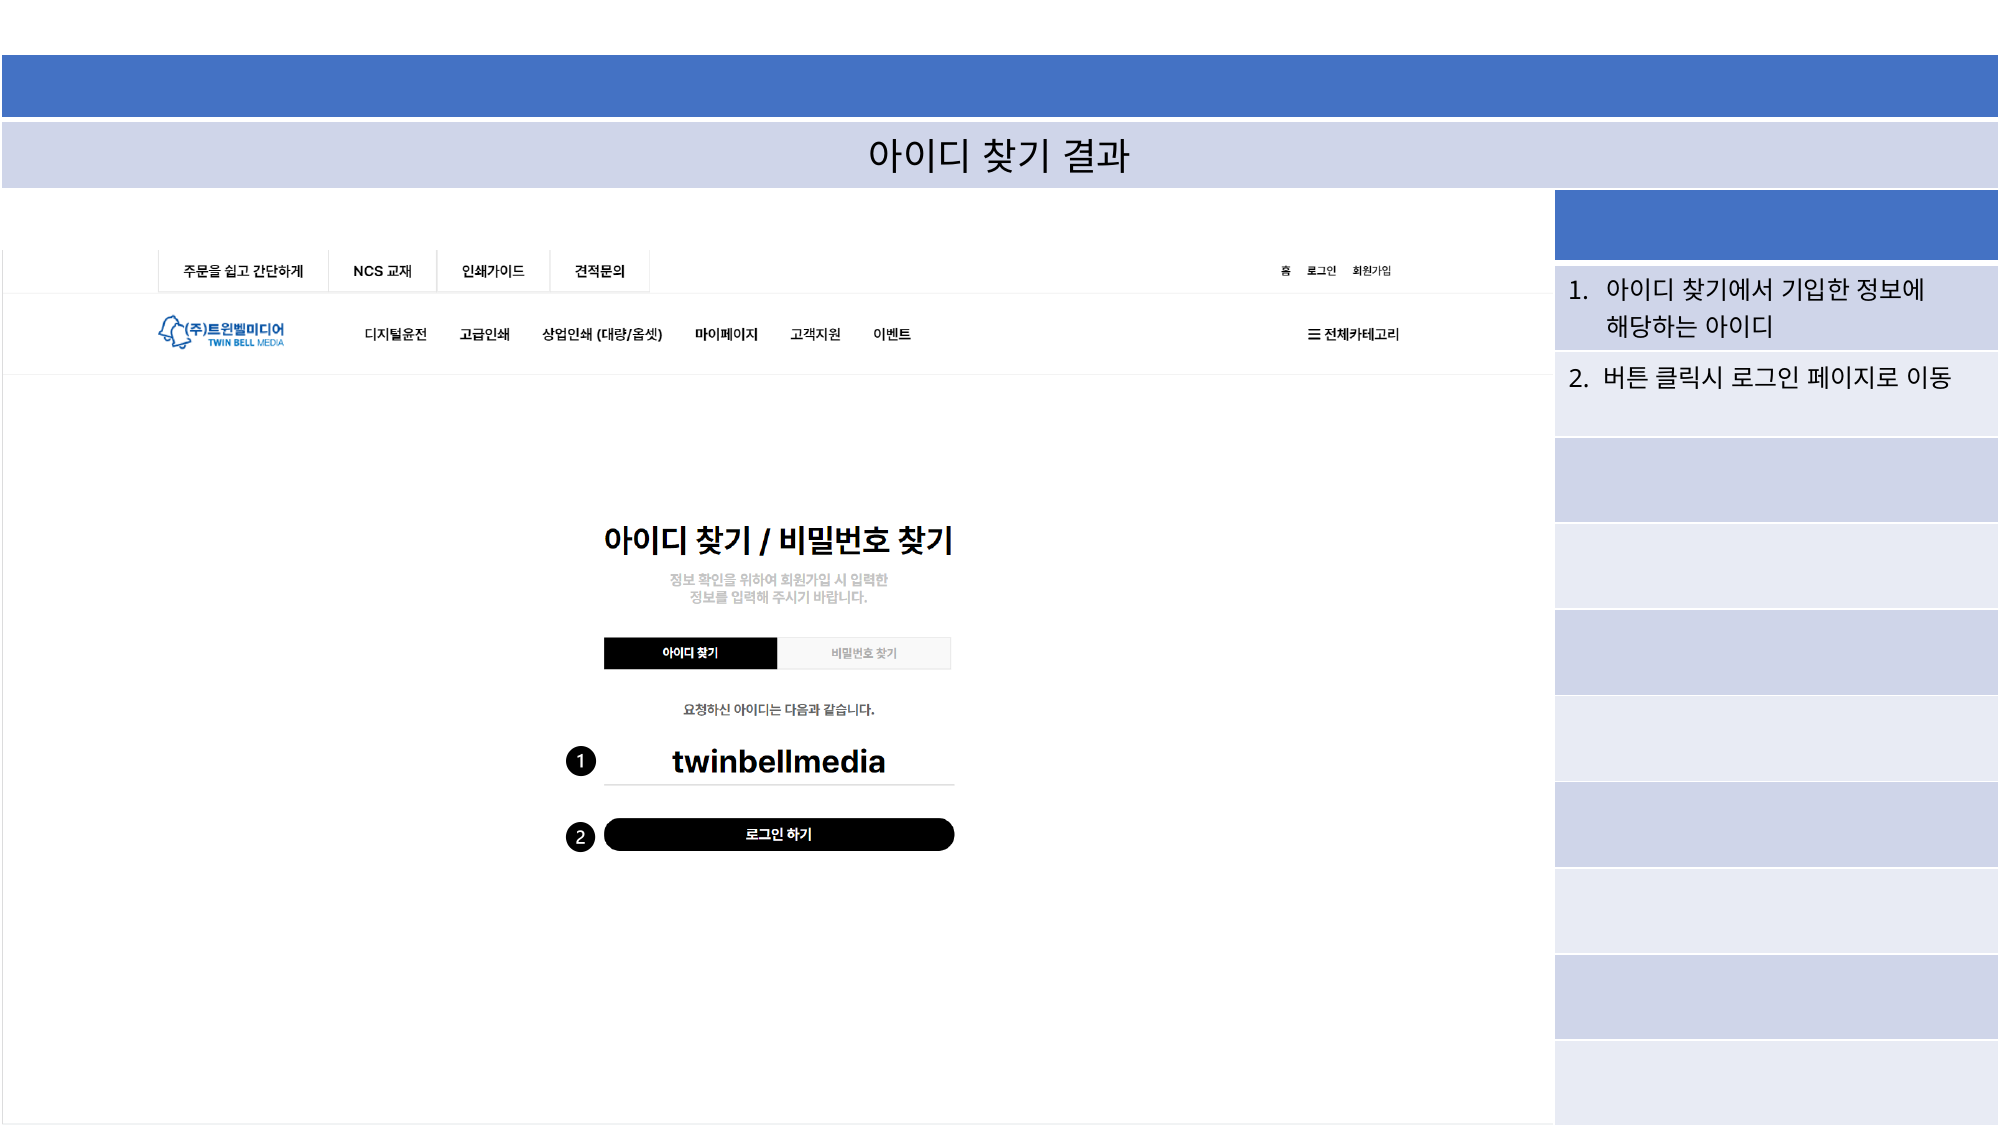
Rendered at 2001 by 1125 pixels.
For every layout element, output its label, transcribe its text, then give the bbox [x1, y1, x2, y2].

table_header [1555, 190, 1998, 260]
table_cell 아이디 찾기에서 기입한 정보에 해당하는 아이디 [1555, 266, 1998, 350]
table_cell [1555, 438, 1998, 522]
table_cell [1555, 782, 1998, 867]
table_cell [1555, 696, 1998, 781]
table_cell [1555, 955, 1998, 1039]
table_cell [1555, 1041, 1998, 1125]
table_cell [1555, 610, 1998, 695]
picture [2, 250, 1553, 1125]
table_header [2, 55, 1998, 117]
table_cell [1555, 524, 1998, 608]
table_cell 2. 버튼 클릭시 로그인 페이지로 이동 [1555, 352, 1998, 436]
table_cell [1555, 869, 1998, 953]
table_cell 아이디 찾기 결과 [2, 122, 1998, 188]
